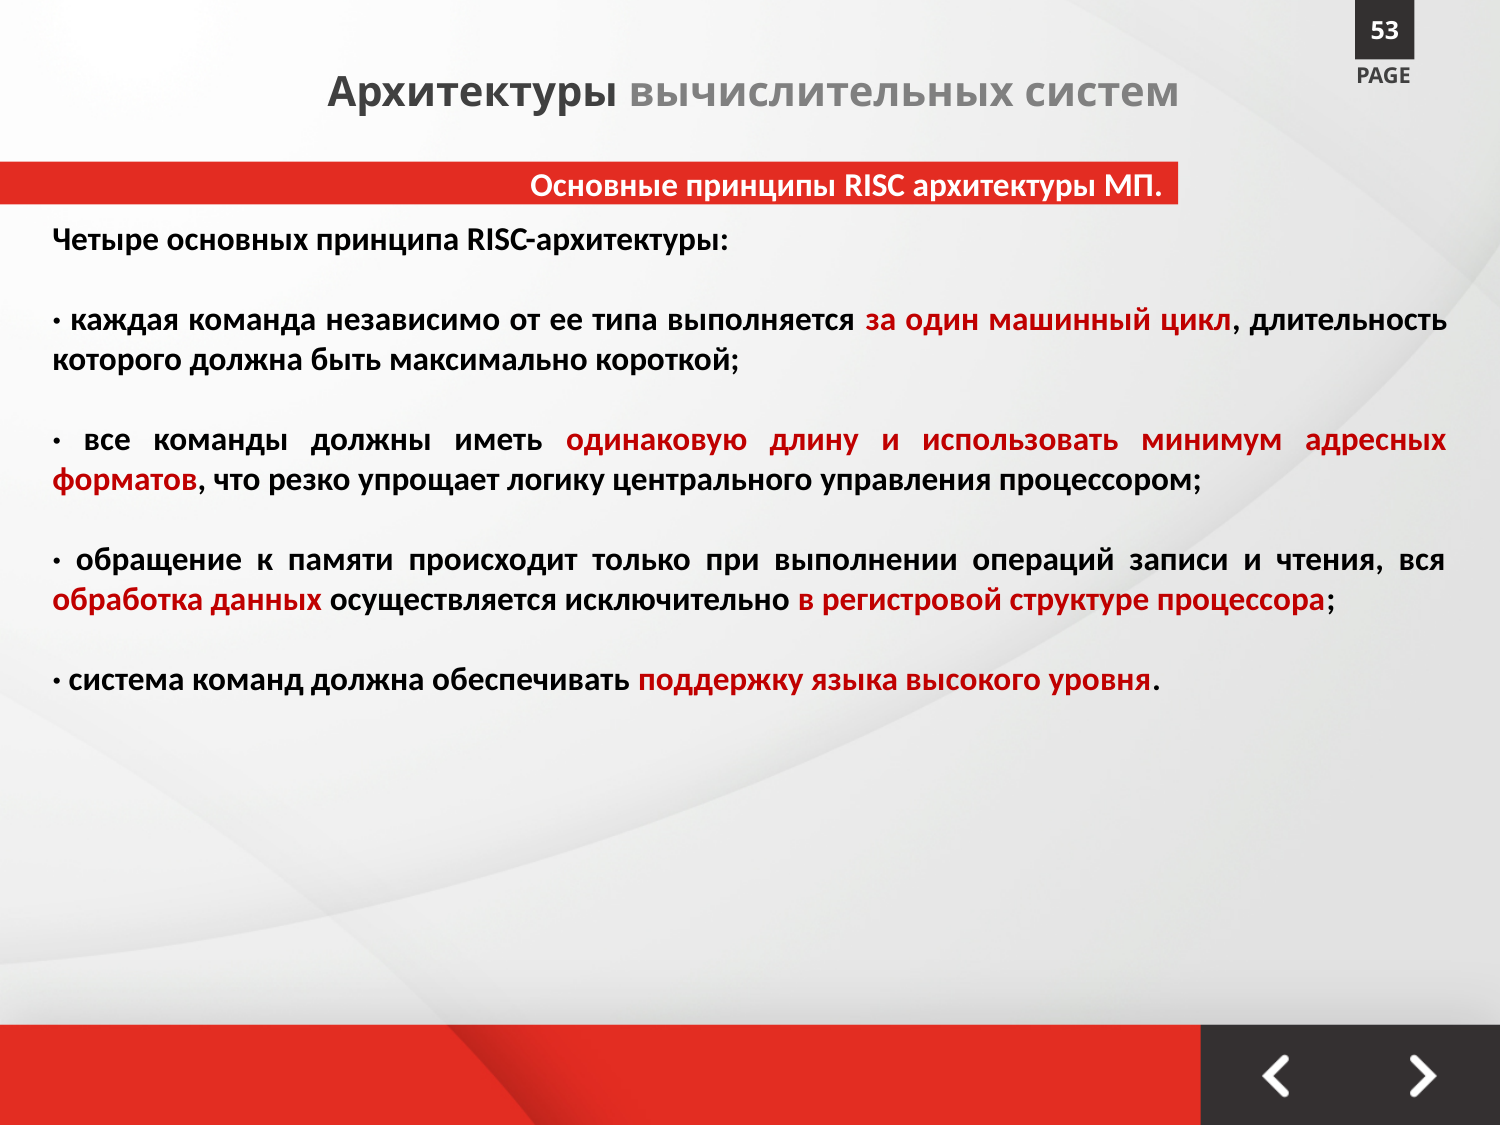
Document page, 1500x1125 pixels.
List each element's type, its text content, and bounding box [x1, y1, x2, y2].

picture [0, 0, 1500, 1125]
text_box Четыре основных принципа RISC-архитектуры: · каждая команда независимо от ее типа выполняется за один машинный цикл, длительность которого должна быть максимально короткой; · все команды должны иметь одинаковую длину и использовать минимум адресных форматов, что резко упрощает логику центрального управления процессором; · обращение к памяти происходит только при выполнении операций записи и чтения, вся обработка данных осуществляется исключительно в регистровой структуре процессора; · система команд должна обеспечивать поддержку языка высокого уровня. [37, 210, 1463, 704]
text_box PAGE [1341, 54, 1426, 96]
subtitle Основные принципы RISC архитектуры МП. [0, 161, 1179, 205]
text_box Архитектуры вычислительных систем [22, 57, 1196, 123]
text_box 53 [1353, 0, 1417, 61]
